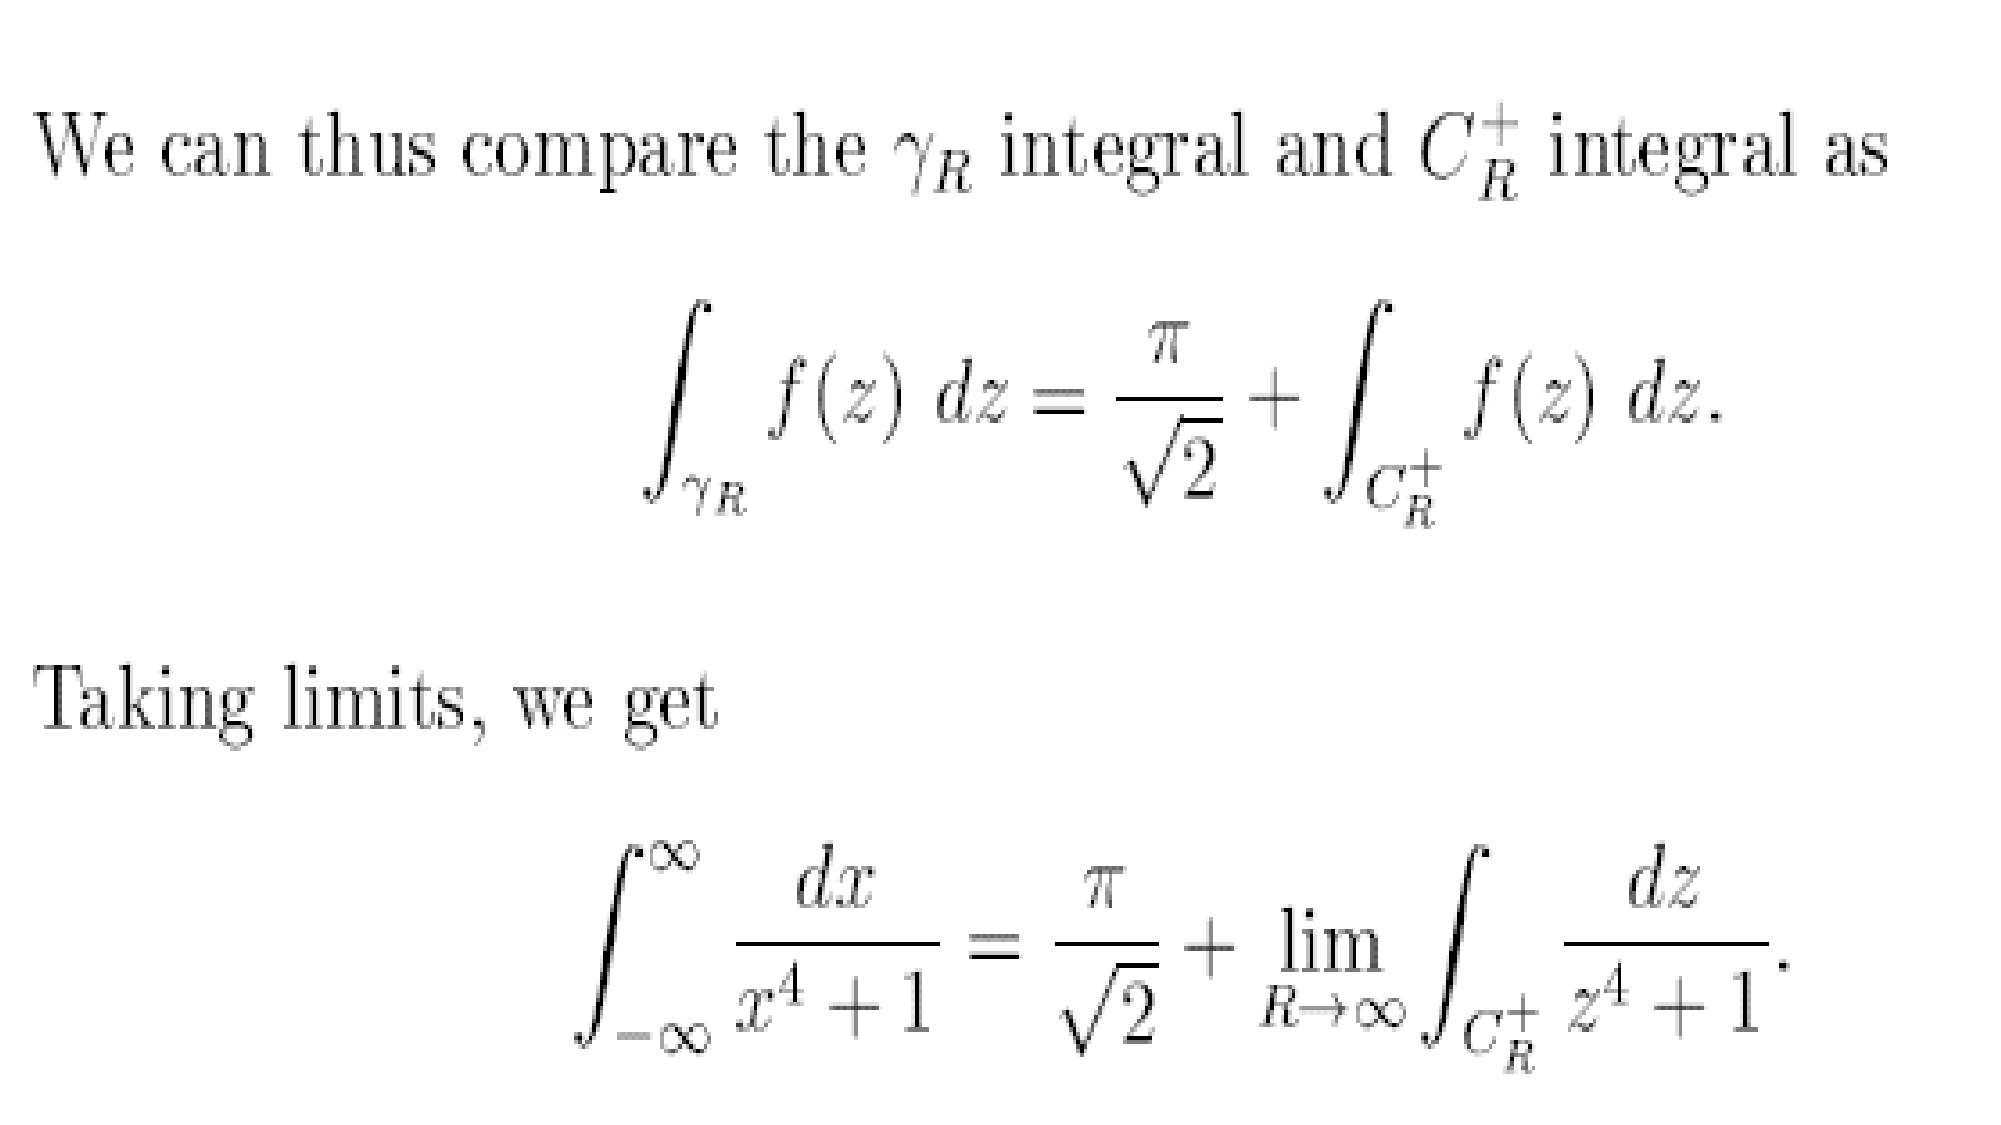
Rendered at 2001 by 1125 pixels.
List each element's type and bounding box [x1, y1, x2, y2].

list [0, 6, 1974, 1125]
